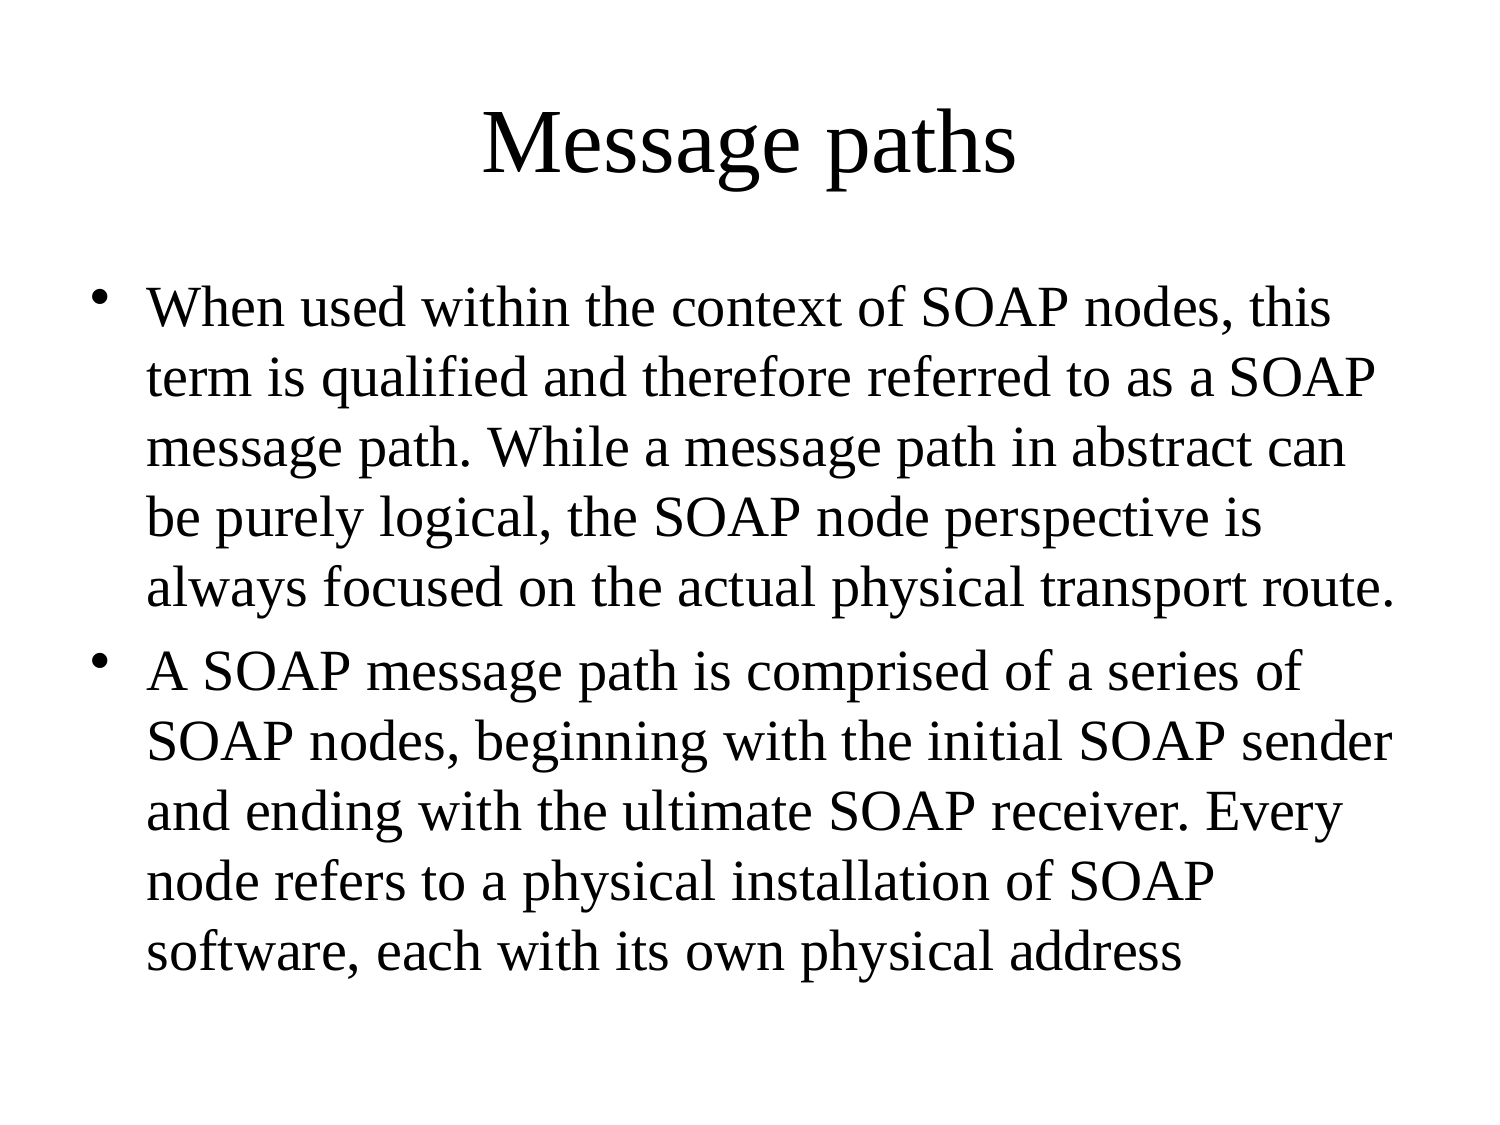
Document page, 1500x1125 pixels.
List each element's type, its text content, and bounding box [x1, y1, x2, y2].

text_box When used within the context of SOAP nodes, this term is qualified and therefore referred to as a SOAP message path. While a message path in abstract can be purely logical, the SOAP node perspective is always focused on the actual physical transport route. A SOAP message path is comprised of a series of SOAP nodes, beginning with the initial SOAP sender and ending with the ultimate SOAP receiver. Every node refers to a physical installation of SOAP software, each with its own physical address [88, 266, 1398, 983]
title Message paths [34, 3, 1475, 269]
